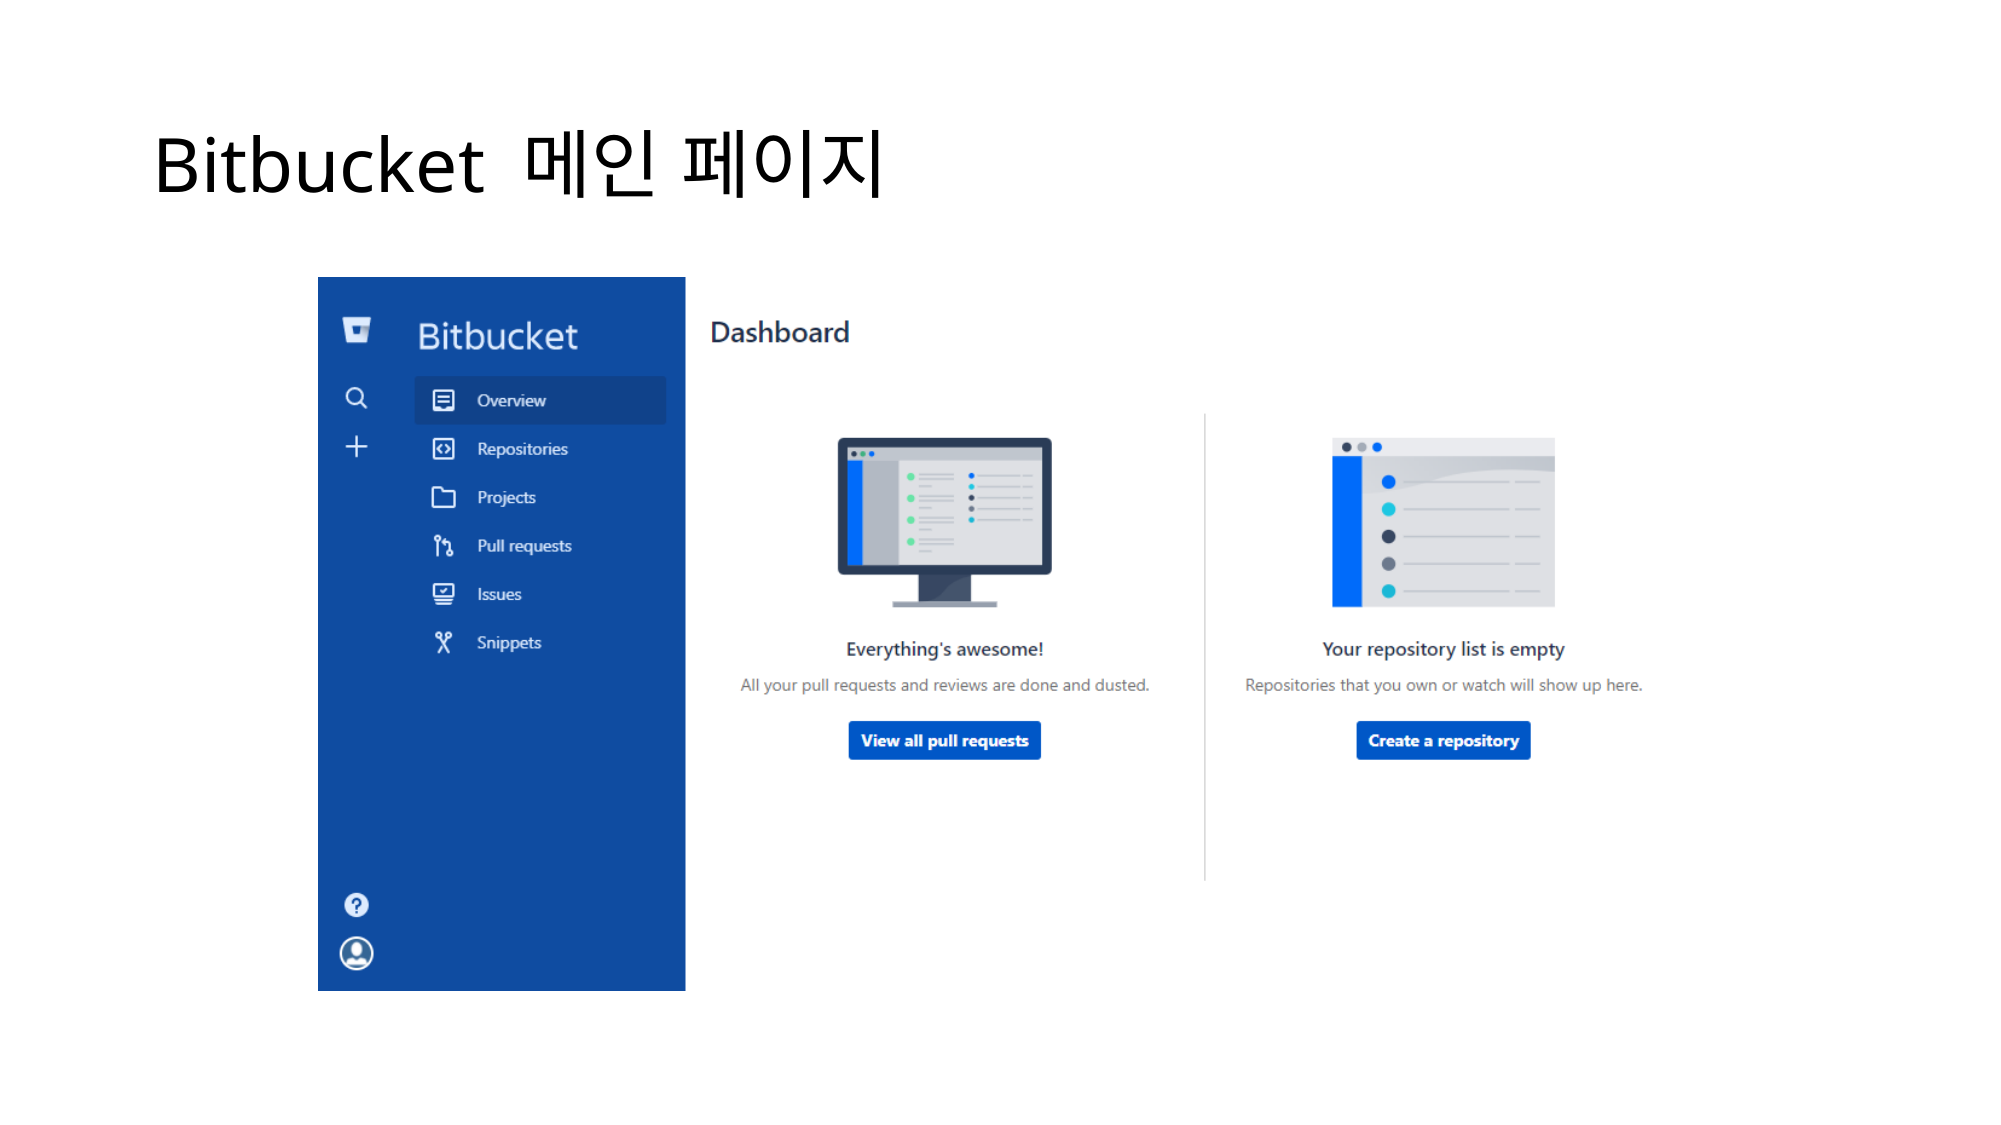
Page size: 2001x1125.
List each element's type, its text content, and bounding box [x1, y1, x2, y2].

title Bitbucket 메인 페이지 [137, 59, 1863, 278]
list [318, 277, 1682, 991]
